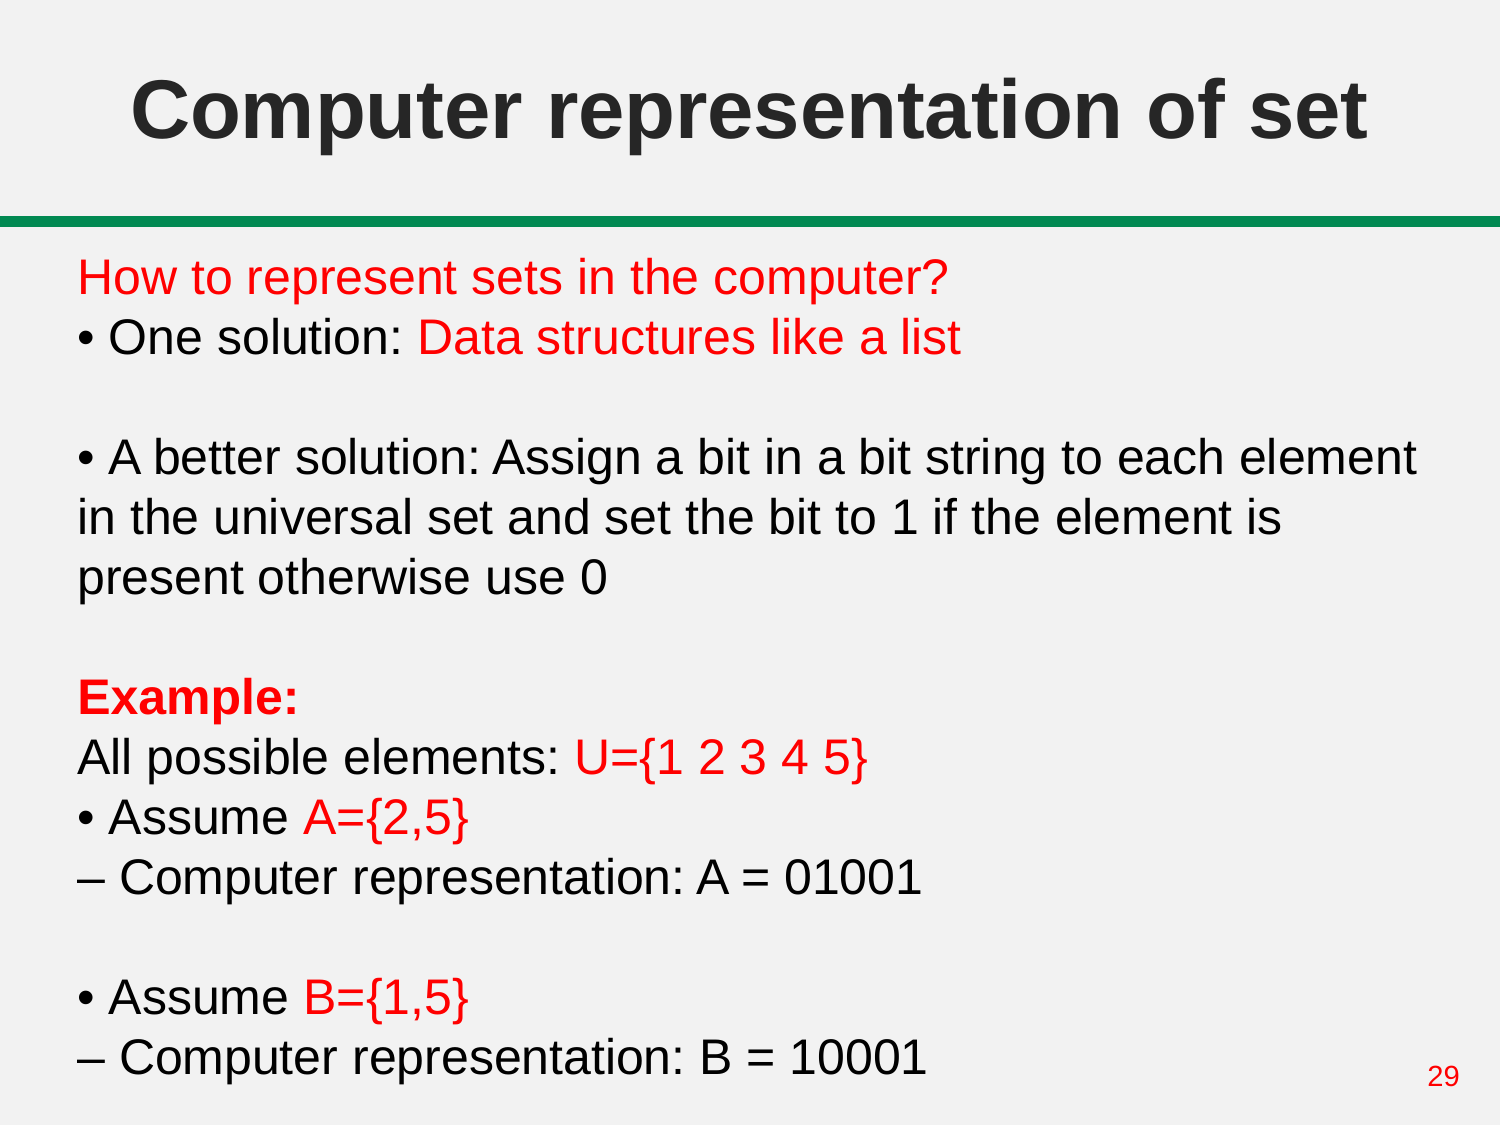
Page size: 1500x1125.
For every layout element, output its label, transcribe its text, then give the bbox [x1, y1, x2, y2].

text_box How to represent sets in the computer? • One solution: Data structures like a list • A better solution: Assign a bit in a bit string to each element in the universal set and set the bit to 1 if the element is present otherwise use 0 Example: All possible elements: U={1 2 3 4 5} • Assume A={2,5} – Computer representation: A = 01001 • Assume B={1,5} – Computer representation: B = 10001 [62, 237, 1463, 1125]
title Computer representation of set [0, 0, 1500, 163]
